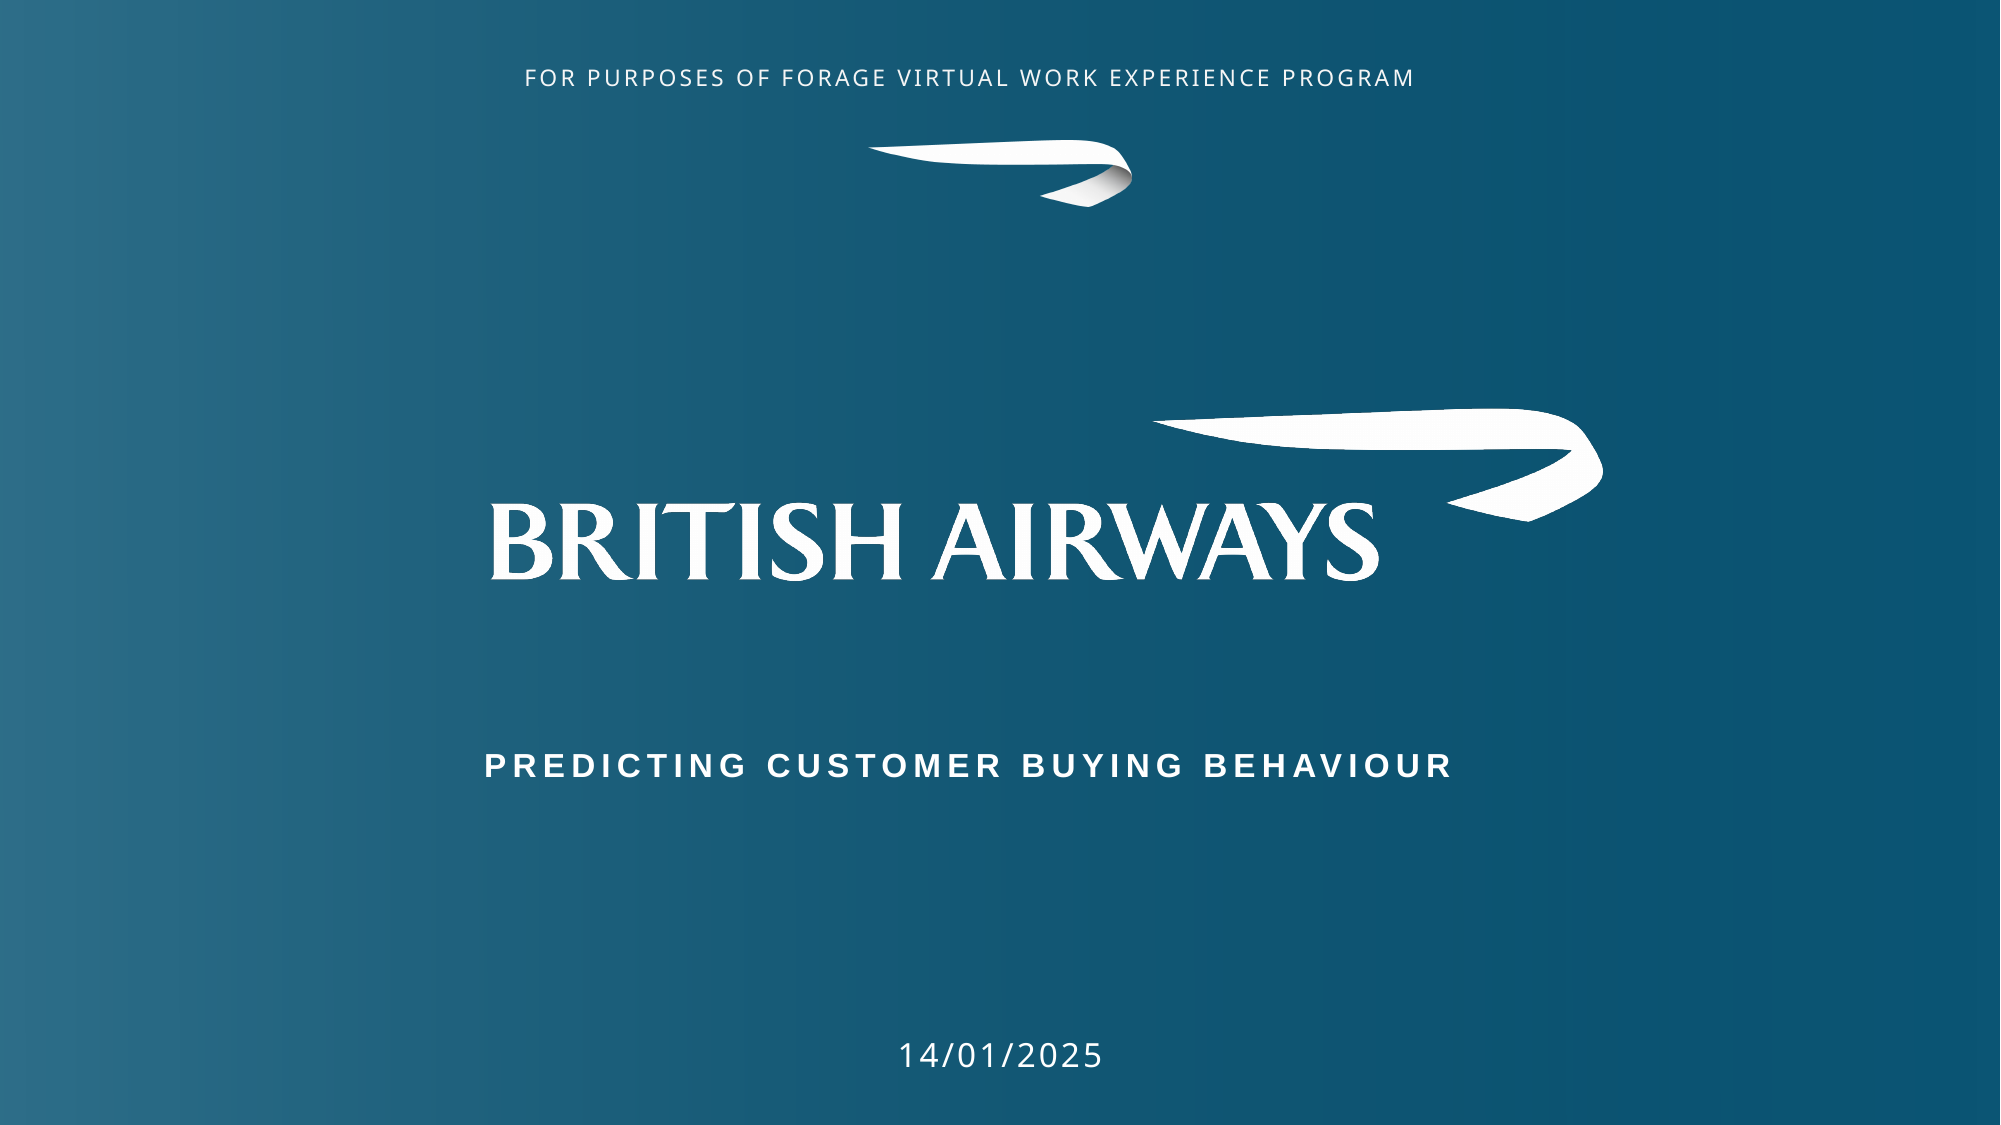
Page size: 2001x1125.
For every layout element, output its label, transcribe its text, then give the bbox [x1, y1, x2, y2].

list 14/01/2025 [249, 838, 1750, 1125]
subtitle Predicting customer buying behaviour [186, 677, 1750, 851]
picture [488, 407, 1604, 583]
picture [868, 140, 1132, 207]
